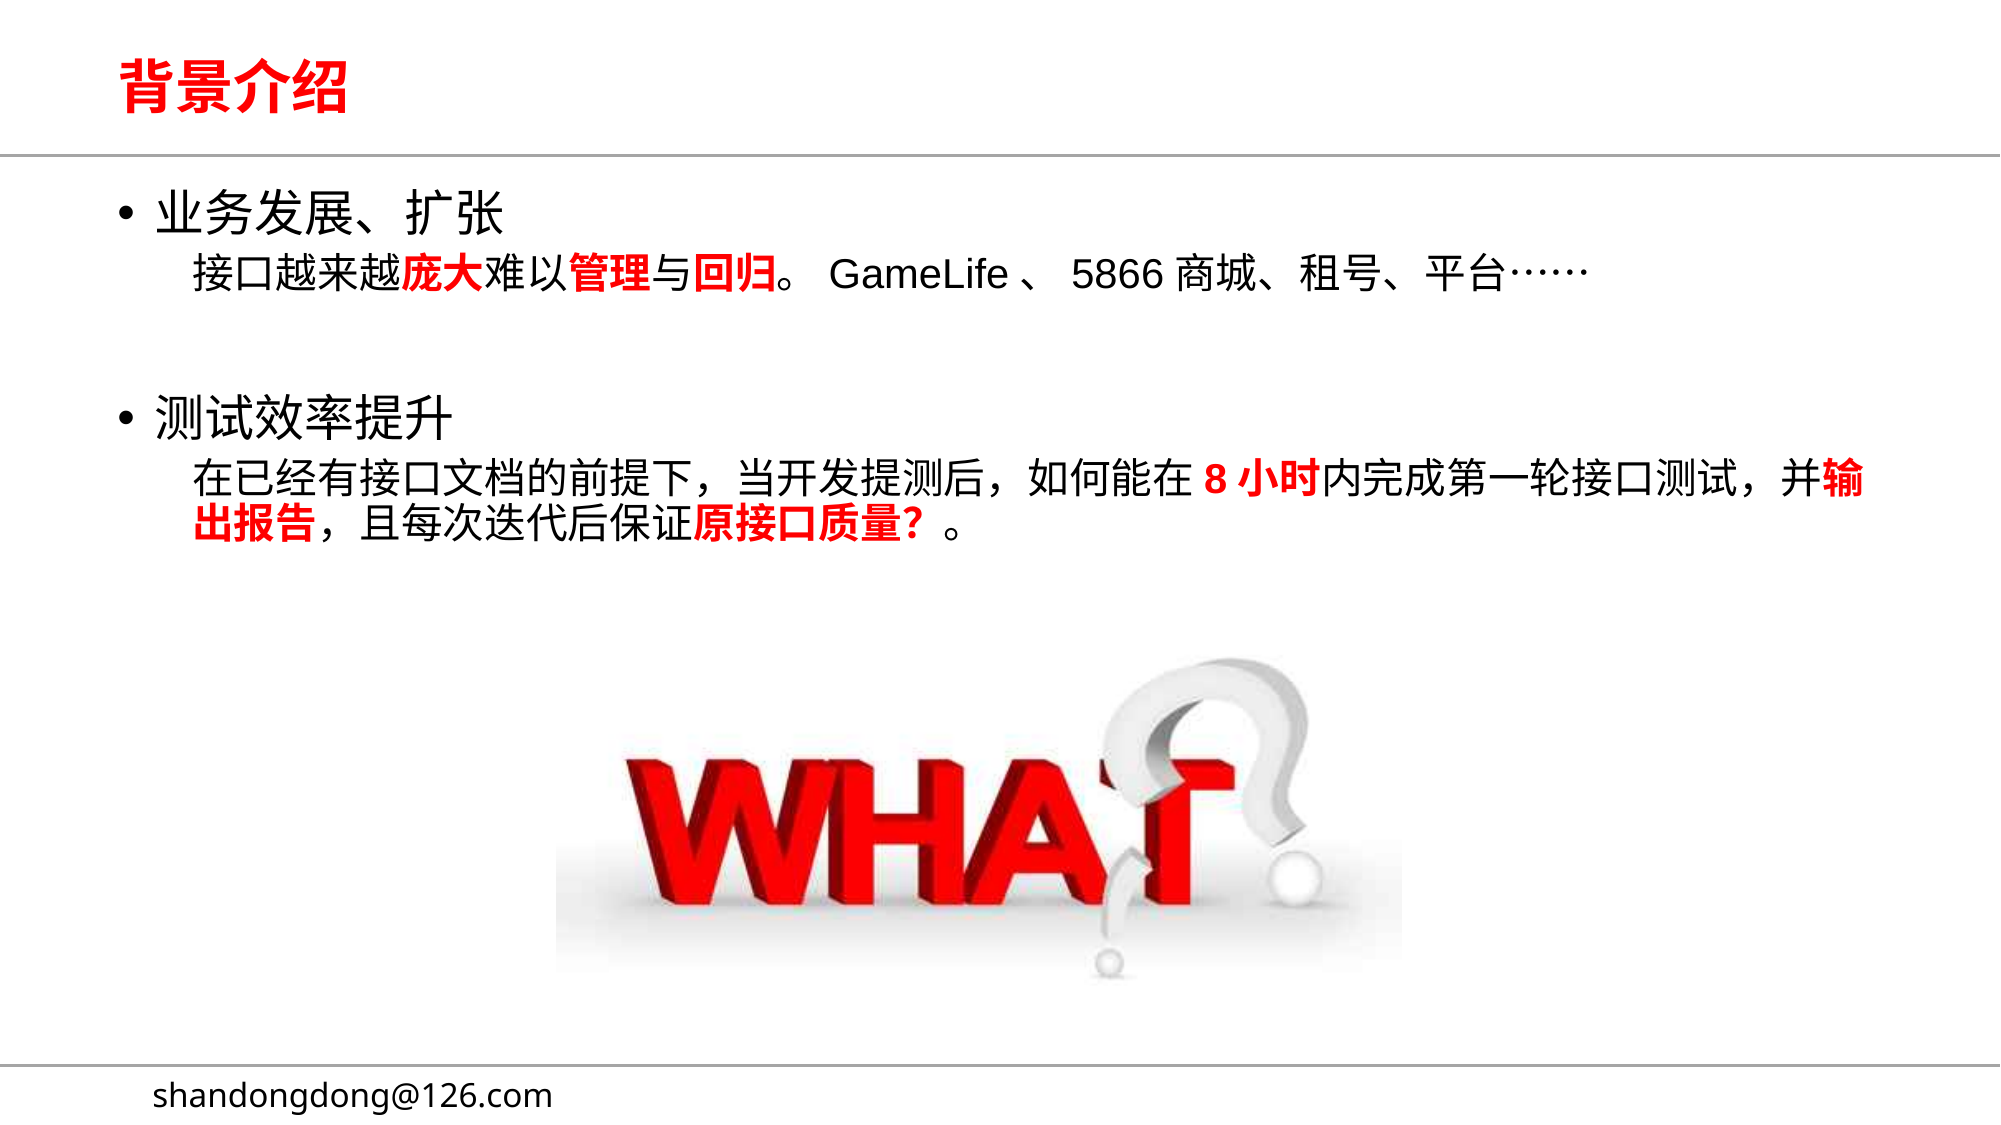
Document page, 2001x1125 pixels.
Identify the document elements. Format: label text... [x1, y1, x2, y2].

title 背景介绍 [102, 41, 899, 137]
list 业务发展、扩张 接口越来越庞大难以管理与回归。GameLife、5866商城、租号、平台…… 测试效率提升 在已经有接口文档的前提下，当开发提测后，如何能在8小时内完成第一轮接口测试，并输出报告，且每次迭代后保证原接口质量？。 [102, 180, 1889, 621]
picture [556, 629, 1402, 1009]
